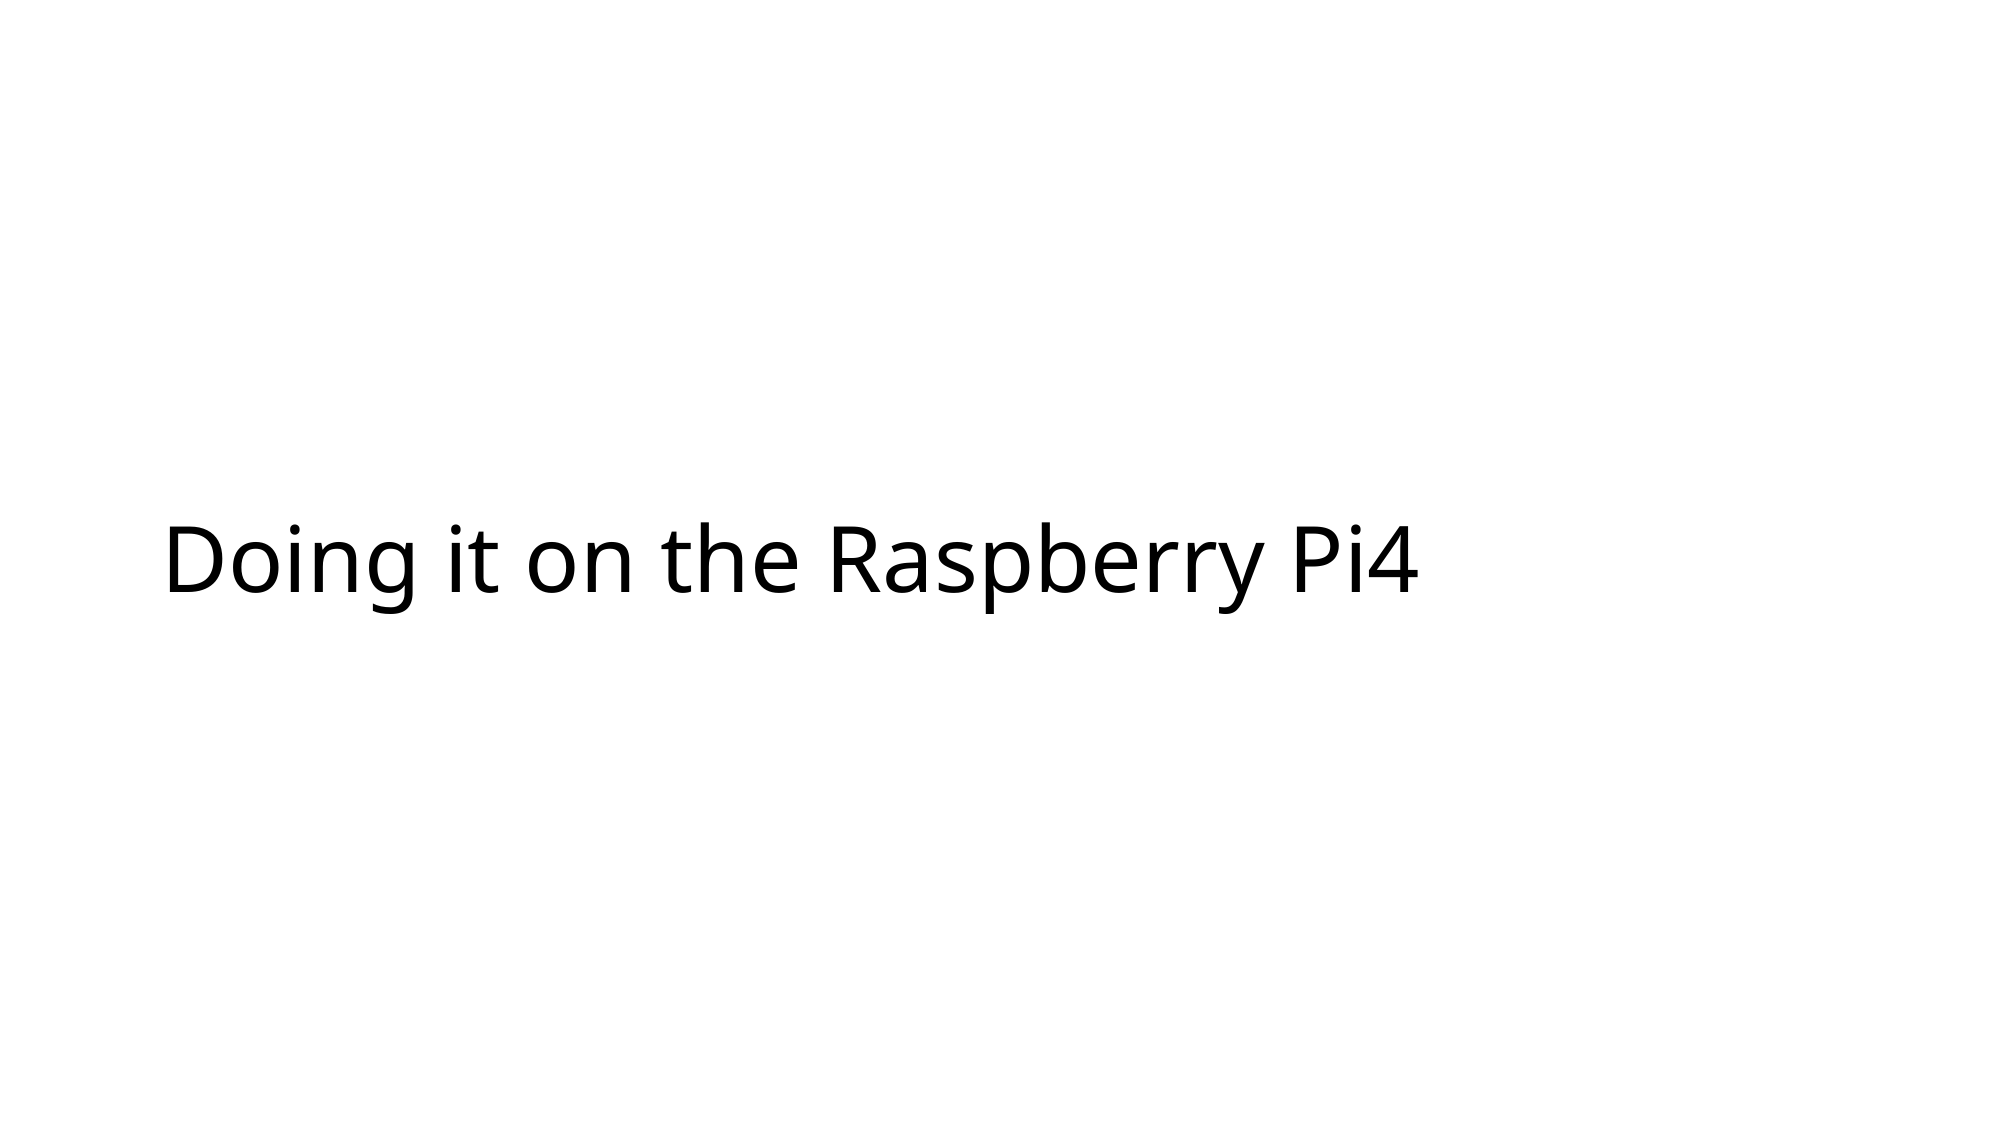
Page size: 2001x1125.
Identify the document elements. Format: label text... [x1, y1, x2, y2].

title Doing it on the Raspberry Pi4 [146, 453, 1872, 672]
